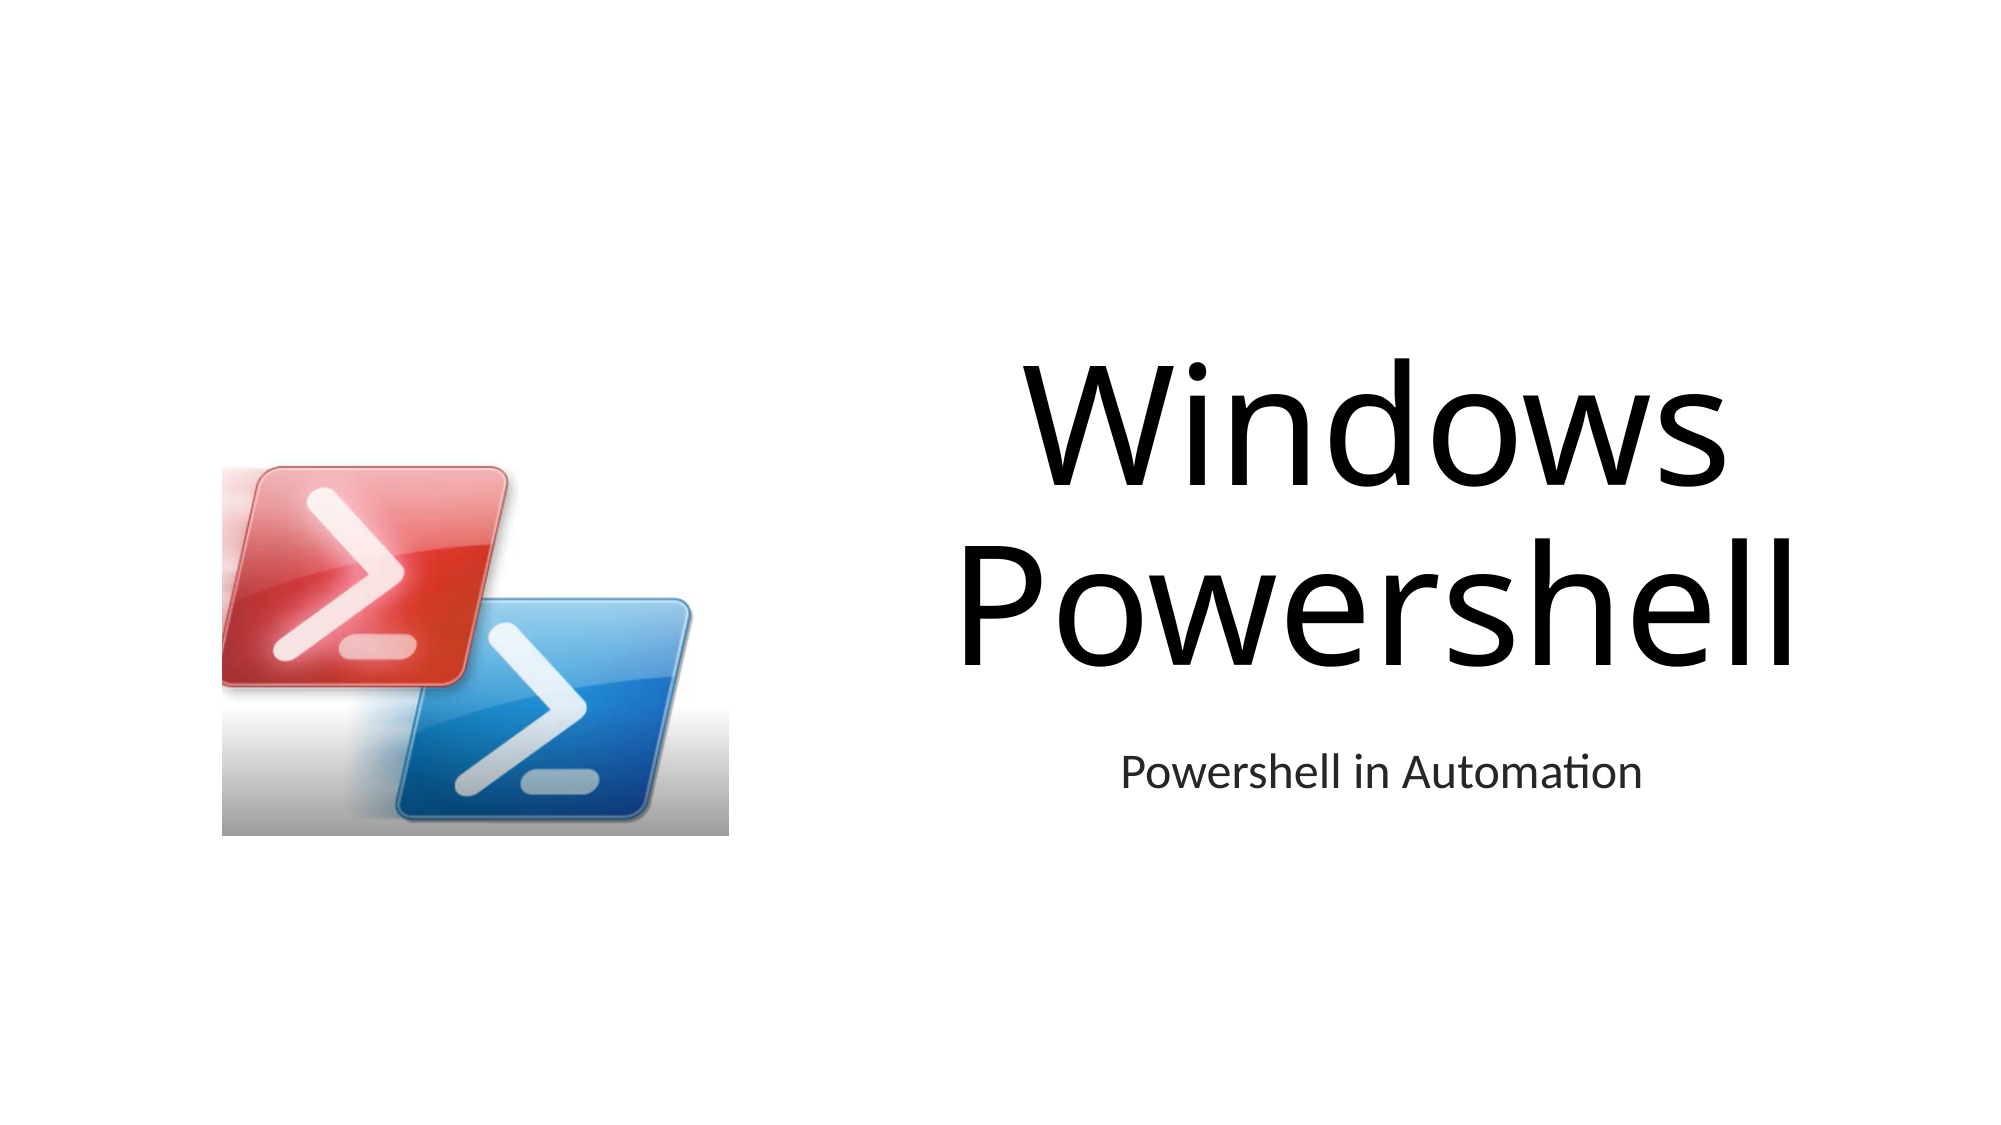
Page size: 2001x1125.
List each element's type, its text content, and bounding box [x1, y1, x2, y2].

subtitle Powershell in Automation [867, 738, 1897, 935]
picture [222, 444, 729, 837]
title Windows Powershell [860, 227, 1894, 710]
